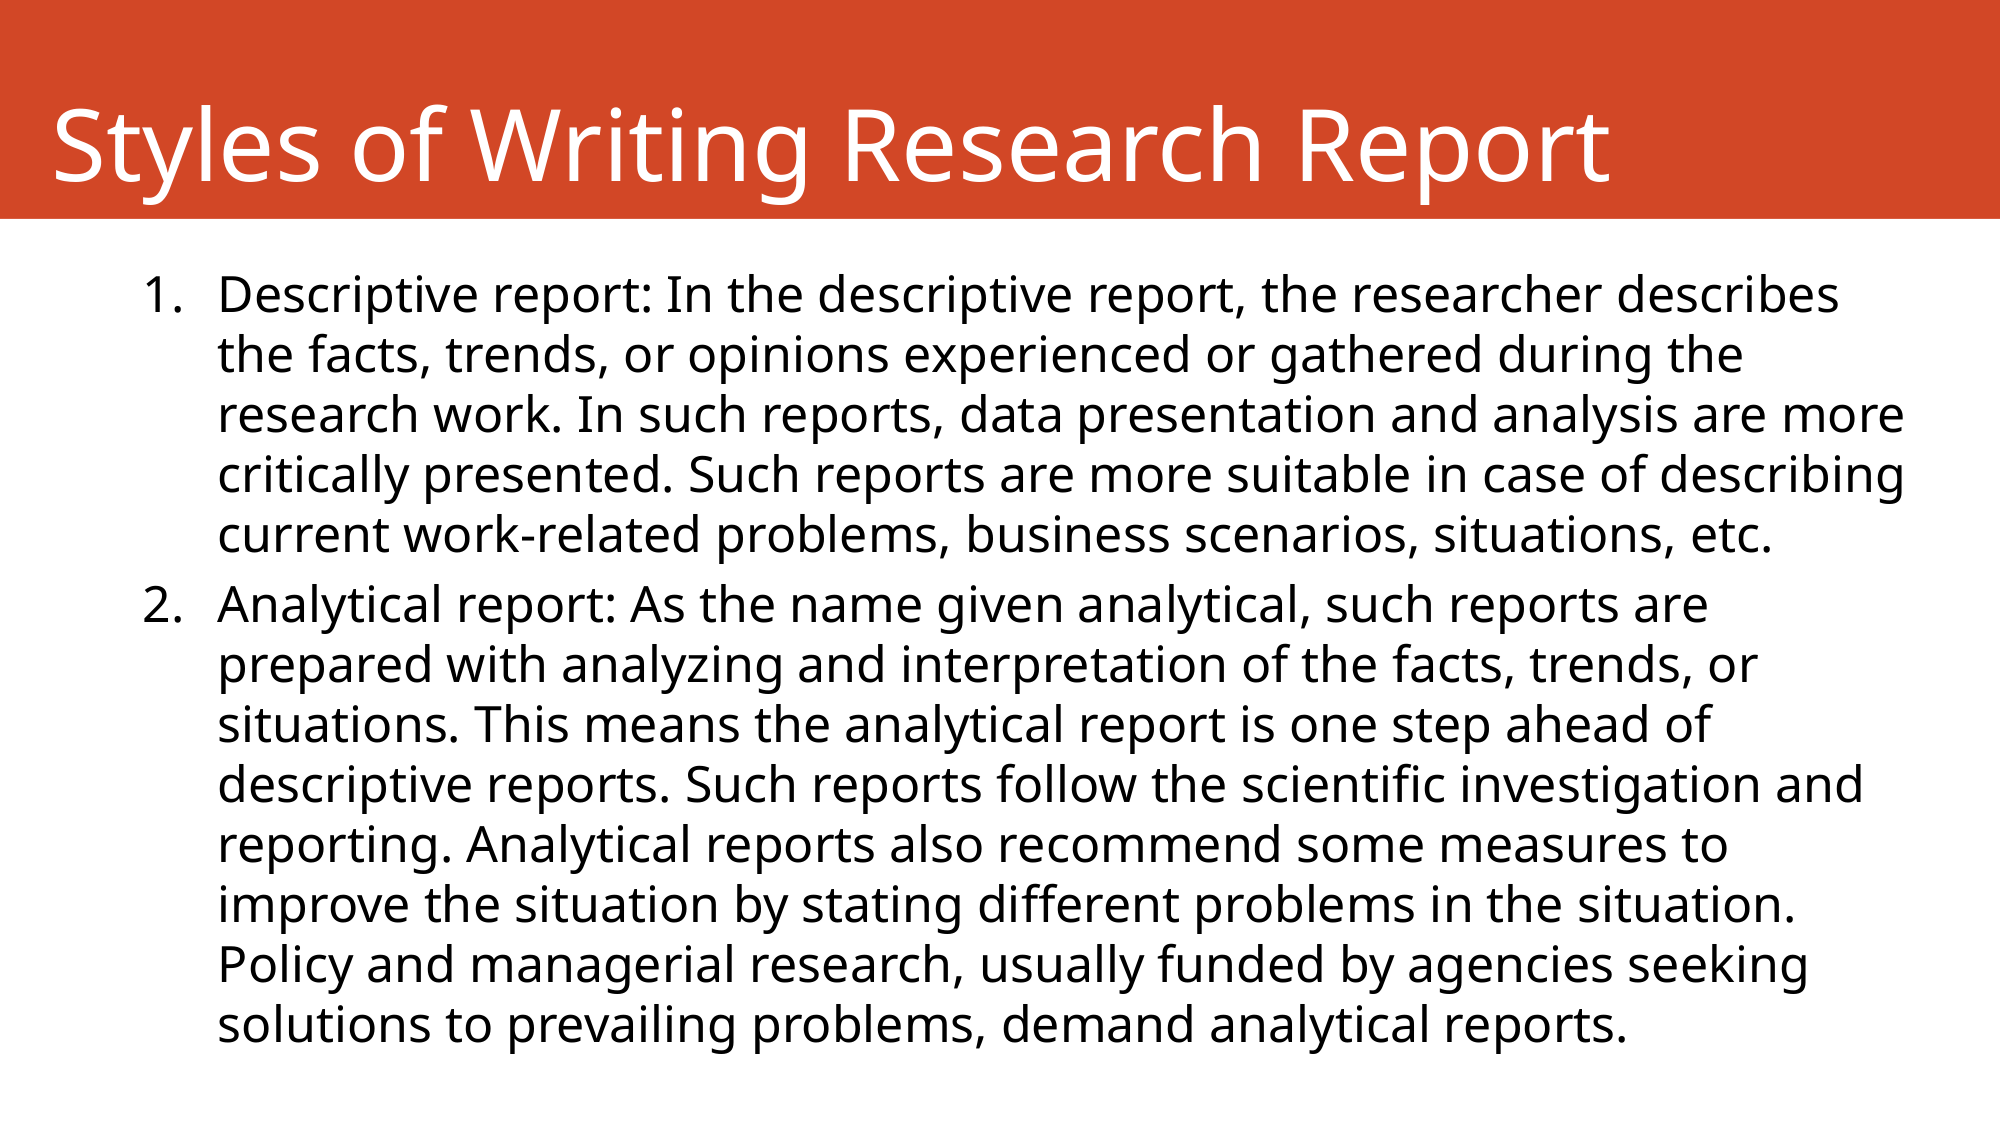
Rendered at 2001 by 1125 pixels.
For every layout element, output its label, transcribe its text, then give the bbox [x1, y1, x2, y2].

text_box Descriptive report: In the descriptive report, the researcher describes the facts, trends, or opinions experienced or gathered during the research work. In such reports, data presentation and analysis are more critically presented. Such reports are more suitable in case of describing current work-related problems, business scenarios, situations, etc. Analytical report: As the name given analytical, such reports are prepared with analyzing and interpretation of the facts, trends, or situations. This means the analytical report is one step ahead of descriptive reports. Such reports follow the scientific investigation and reporting. Analytical reports also recommend some measures to improve the situation by stating different problems in the situation. Policy and managerial research, usually funded by agencies seeking solutions to prevailing problems, demand analytical reports. [62, 254, 1939, 951]
title Styles of Writing Research Report [36, 22, 1680, 210]
